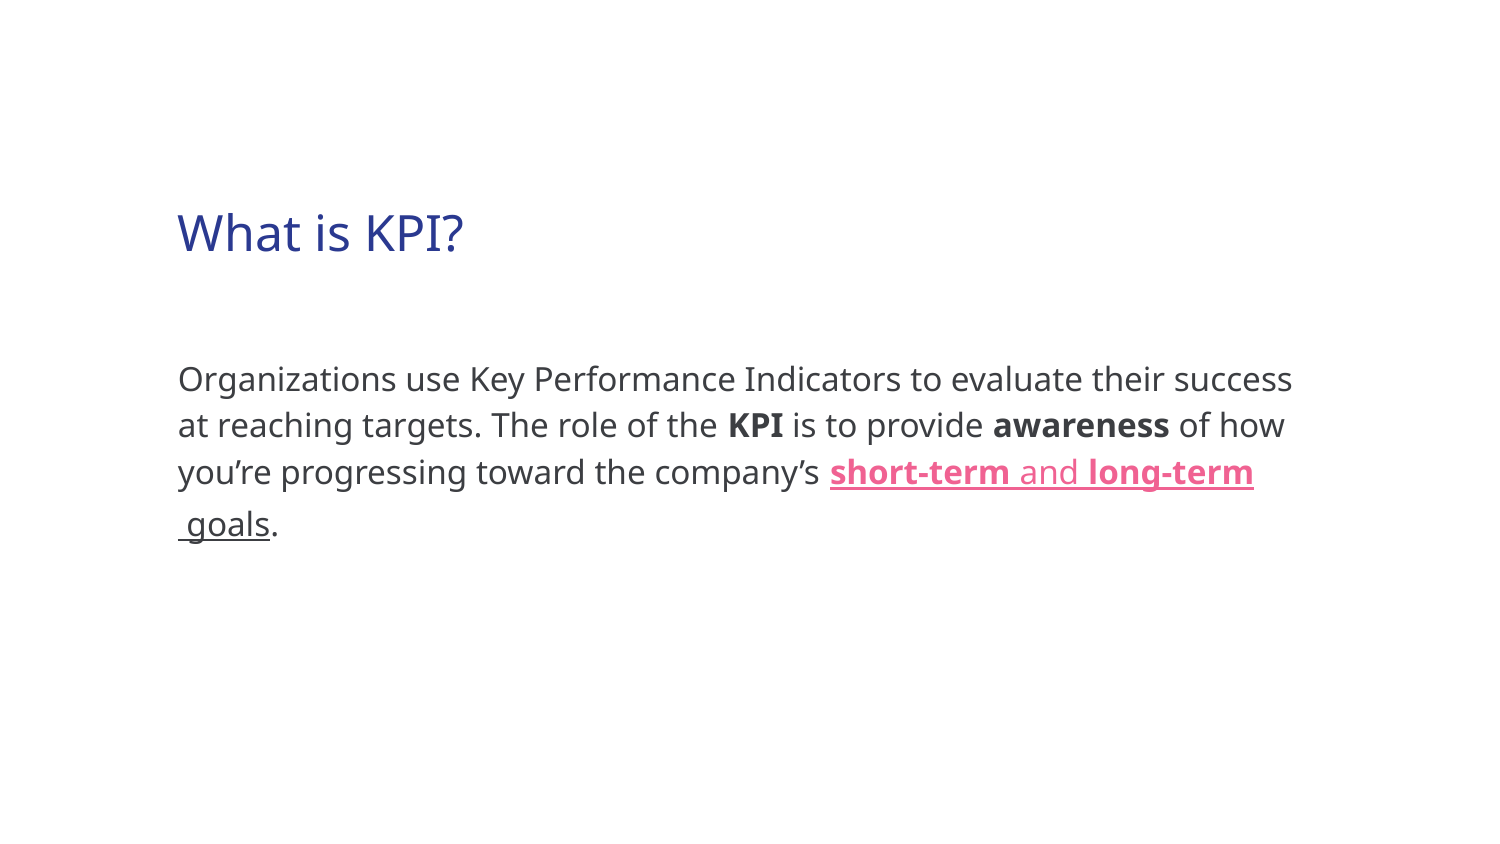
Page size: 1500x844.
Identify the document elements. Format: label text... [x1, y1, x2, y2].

list Organizations use Key Performance Indicators to evaluate their success at reaching targets. The role of the KPI is to provide awareness of how you’re progressing toward the company’s short-term and long-term goals. [162, 337, 1339, 750]
title What is KPI? [162, 186, 1312, 286]
